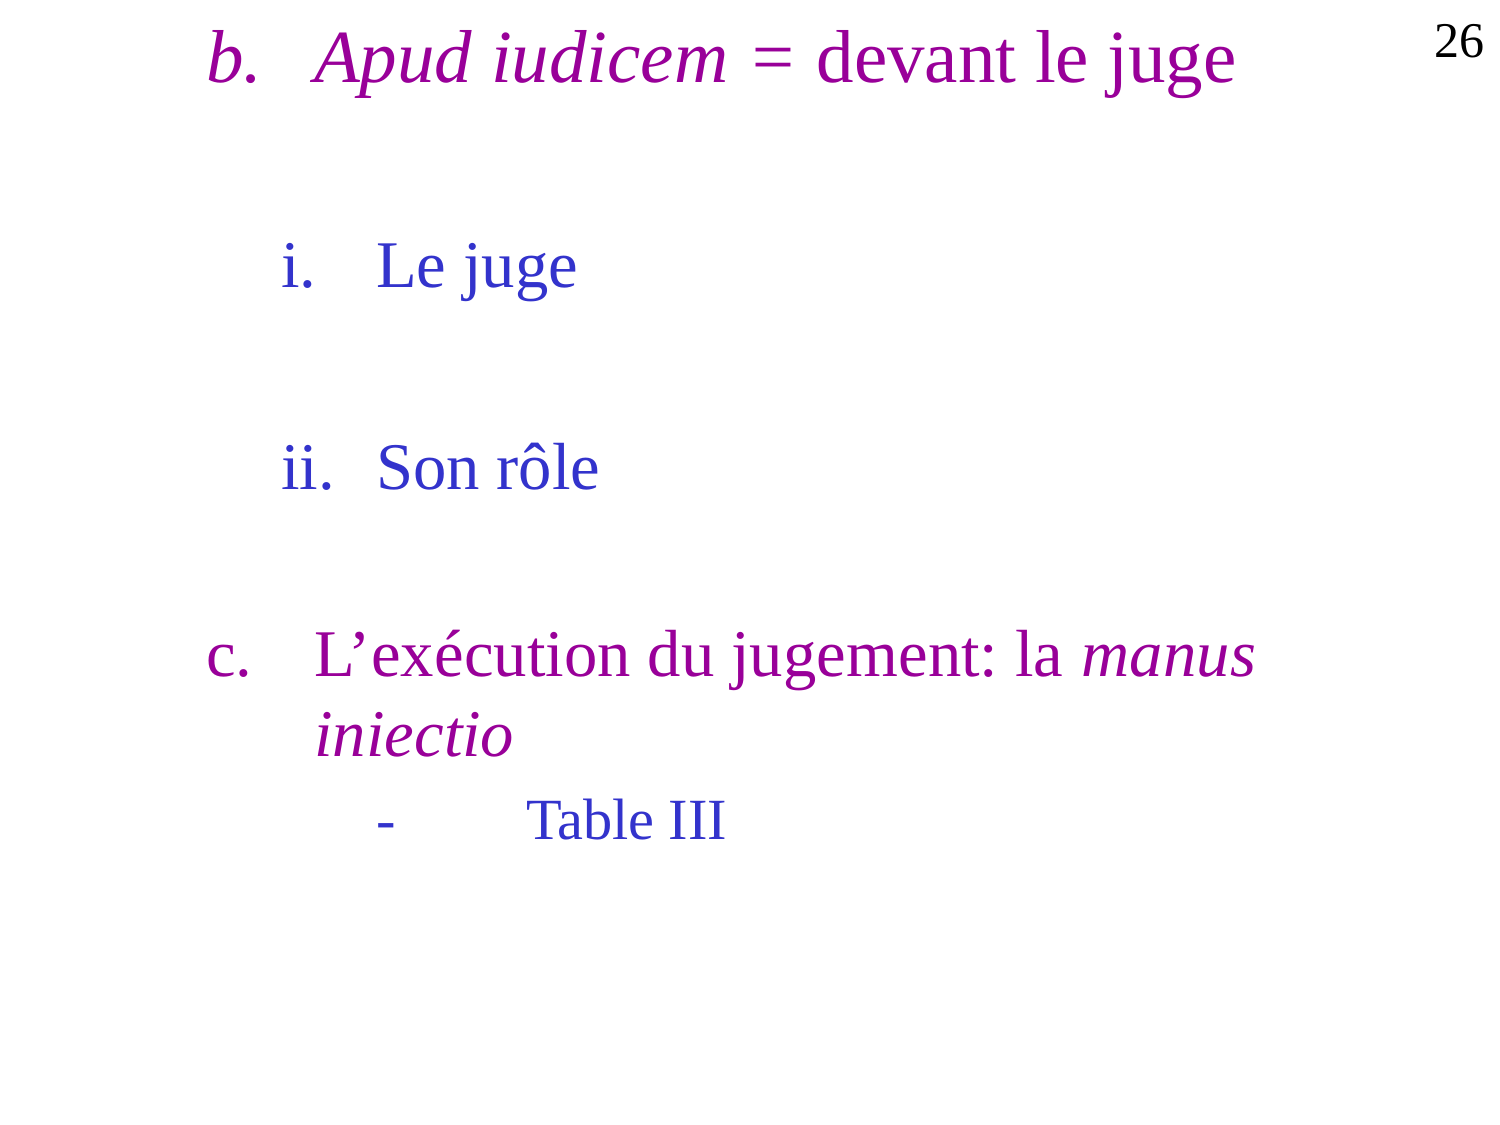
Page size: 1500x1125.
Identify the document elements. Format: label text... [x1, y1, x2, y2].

slide_number 26 [1435, 0, 1500, 63]
list Apud iudicem = devant le juge Le juge Son rôle L’exécution du jugement: la manus iniectio - Table III [41, 0, 1435, 1125]
